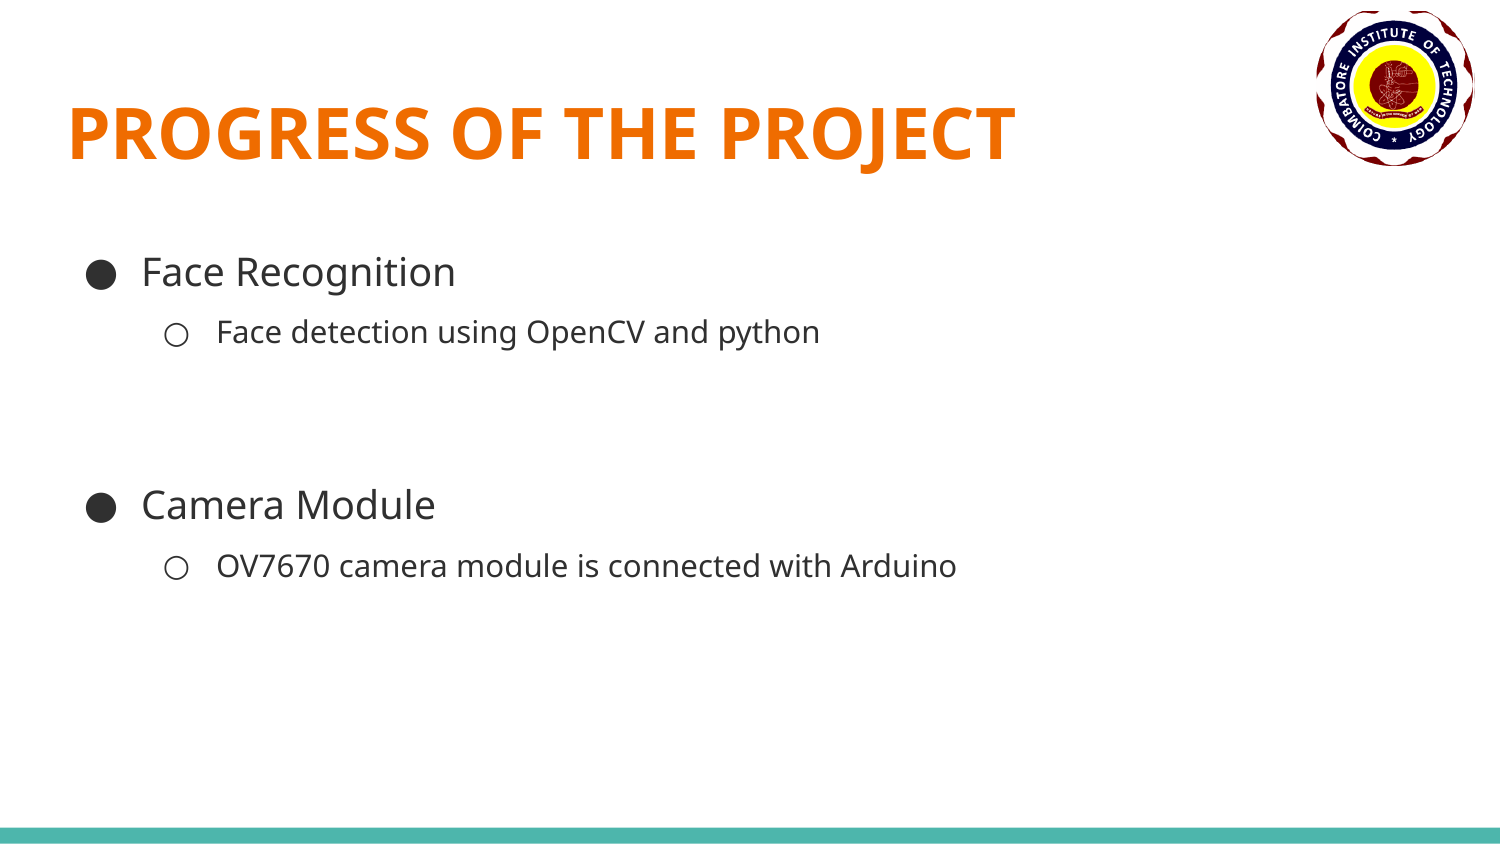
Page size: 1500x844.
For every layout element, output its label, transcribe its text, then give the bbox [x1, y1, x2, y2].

picture [1316, 11, 1475, 166]
list Face Recognition Face detection using OpenCV and python Camera Module OV7670 camera module is connected with Arduino [51, 207, 1449, 750]
title PROGRESS OF THE PROJECT [51, 72, 1449, 189]
